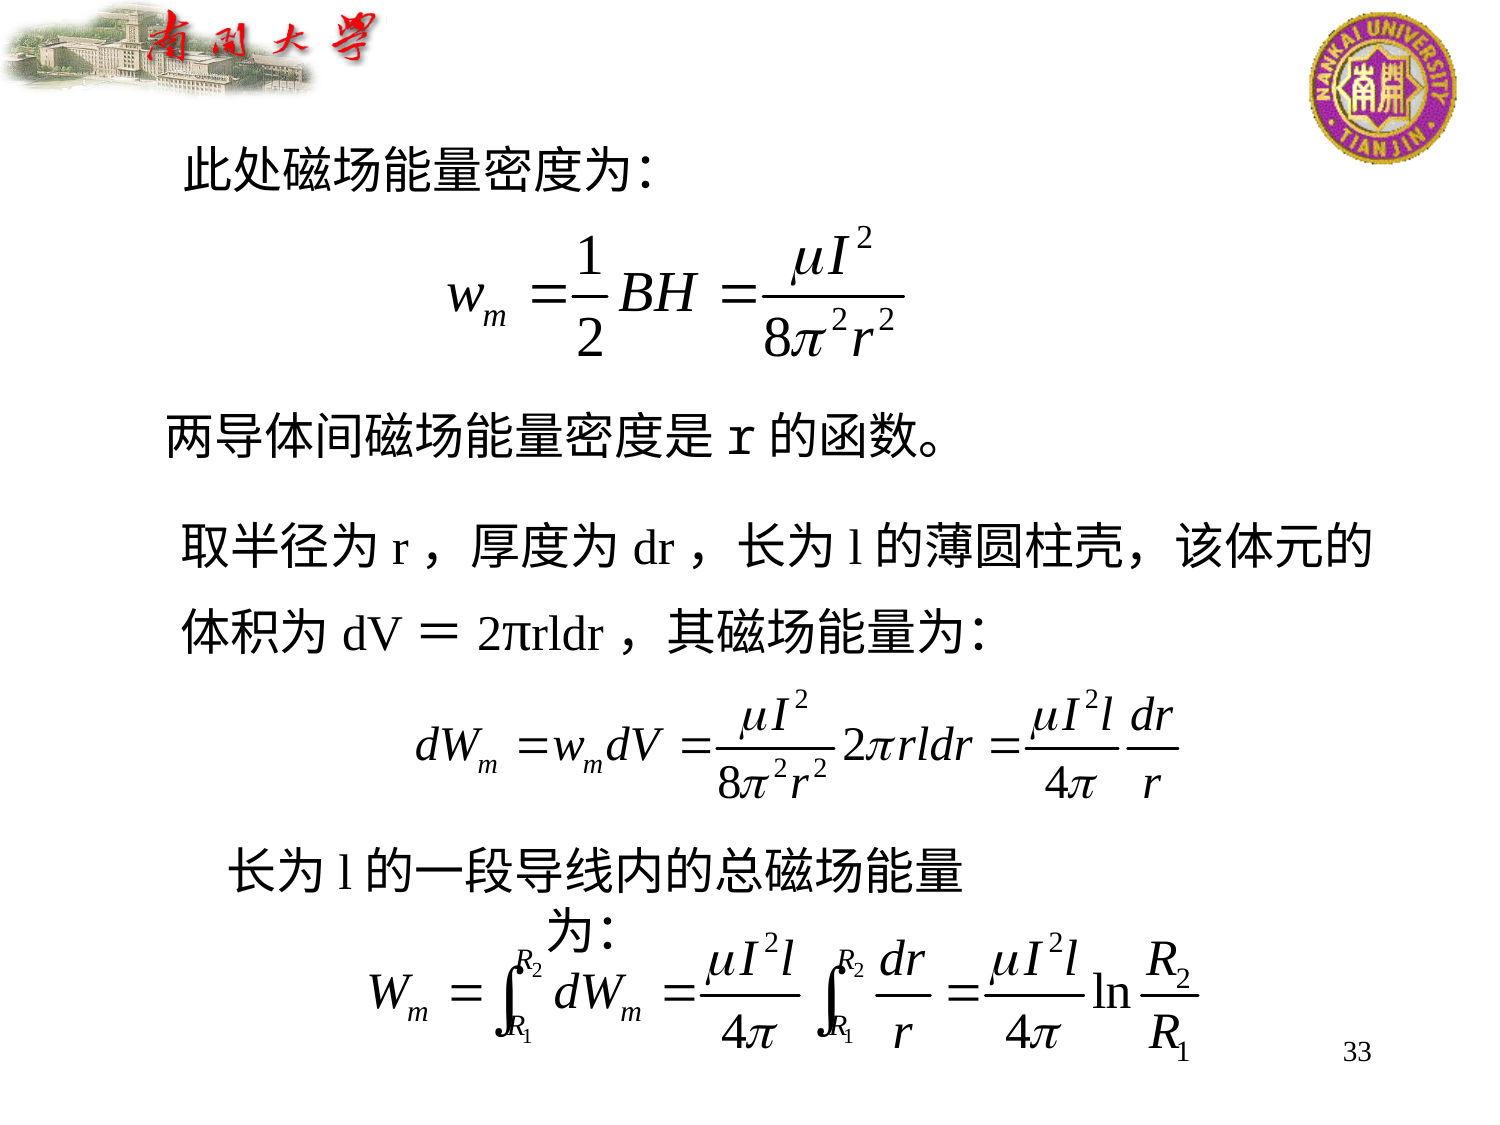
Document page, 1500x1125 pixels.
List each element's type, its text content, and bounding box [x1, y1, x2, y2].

text_box 两导体间磁场能量密度是r的函数。 [149, 397, 983, 472]
text_box 长为l的一段导线内的总磁场能量为： [188, 832, 1002, 967]
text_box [436, 209, 916, 370]
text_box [362, 918, 1208, 1073]
slide_number 33 [1074, 1024, 1388, 1101]
picture [0, 0, 388, 100]
text_box 此处磁场能量密度为： [167, 131, 698, 206]
text_box 取半径为r，厚度为dr，长为l的薄圆柱壳，该体元的体积为dV＝2πrldr，其磁场能量为： [165, 491, 1405, 670]
picture [1262, 0, 1500, 178]
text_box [407, 675, 1188, 810]
